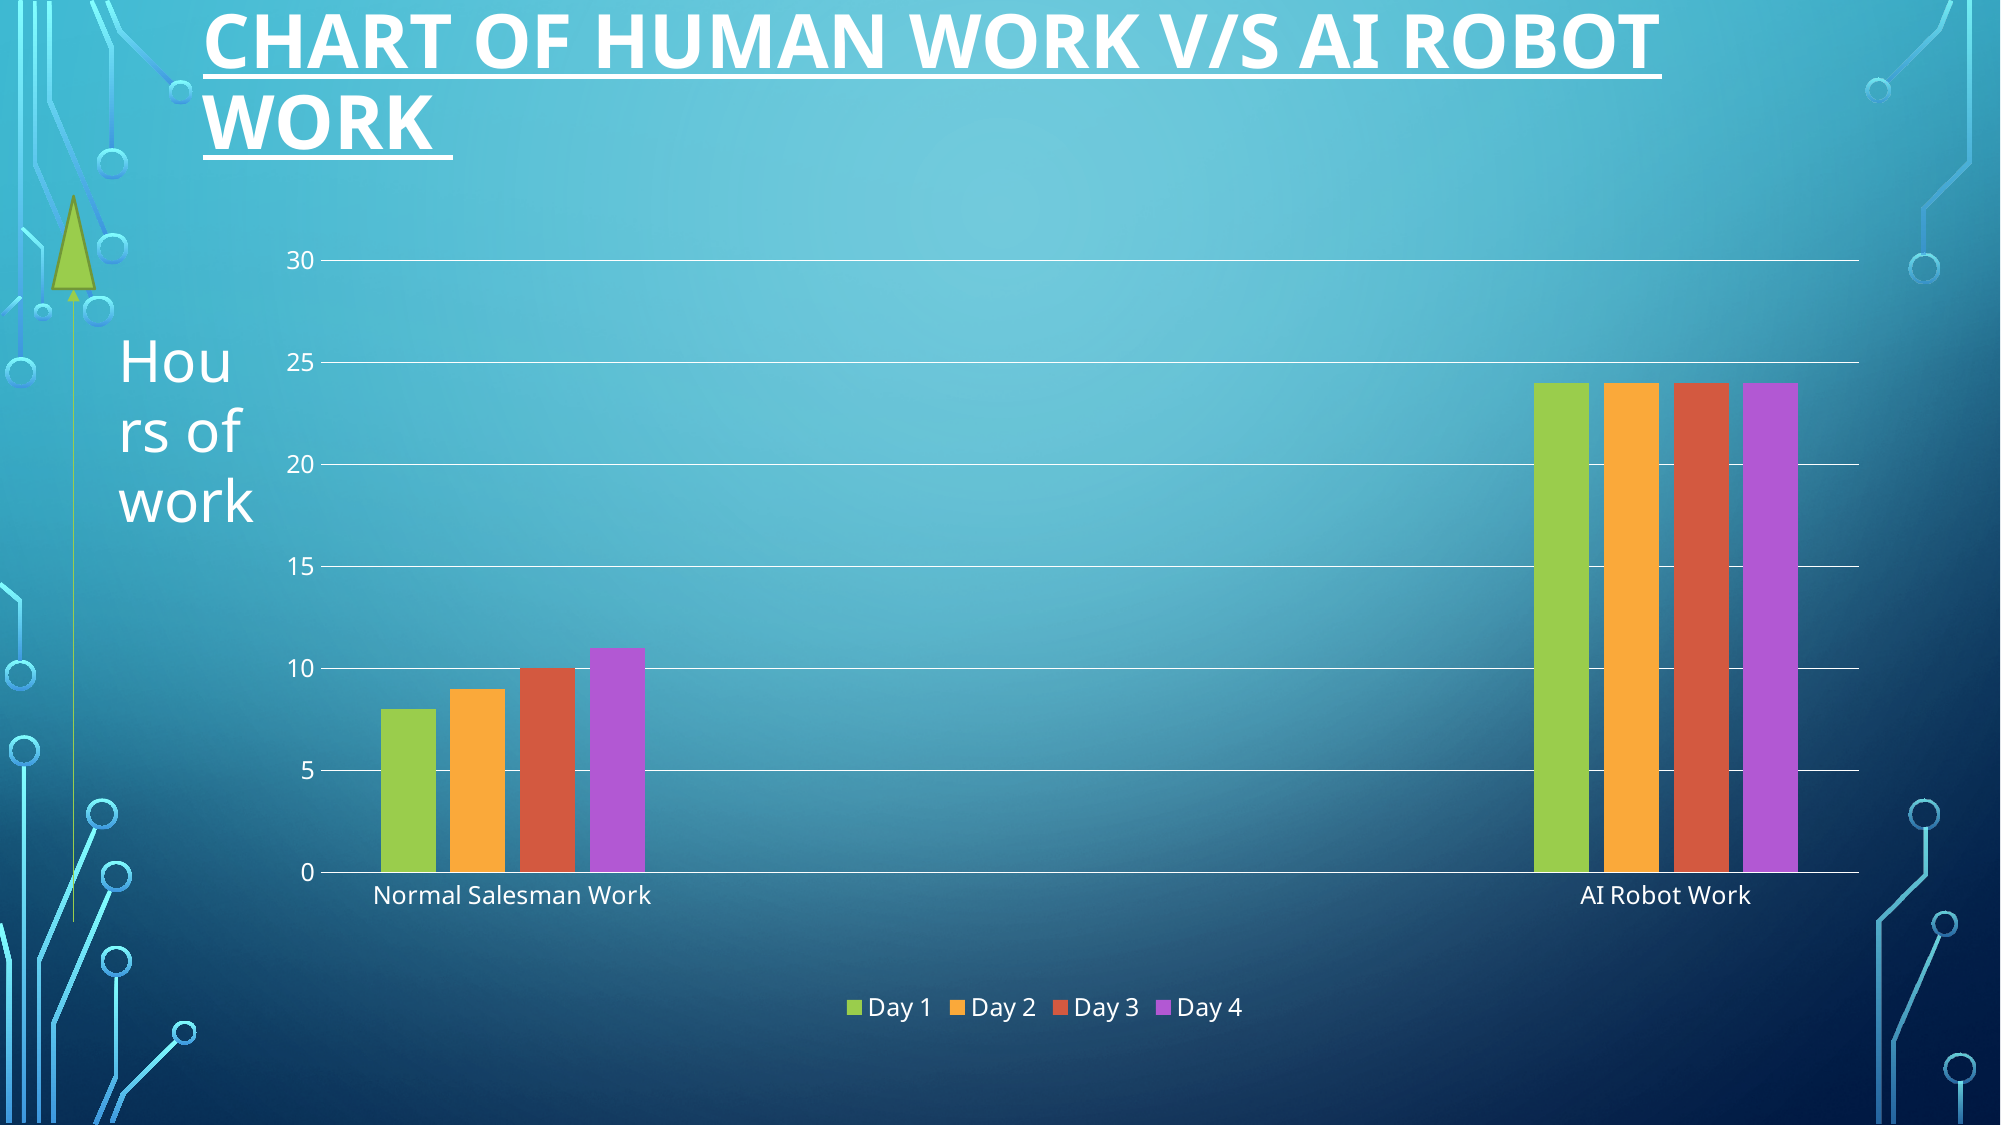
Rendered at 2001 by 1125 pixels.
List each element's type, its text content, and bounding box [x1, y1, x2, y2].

text_box [51, 194, 97, 291]
title CHART of human work v/s AI robot work [187, 9, 1813, 116]
chart [186, 116, 1903, 1031]
text_box Hours of work [103, 316, 186, 542]
